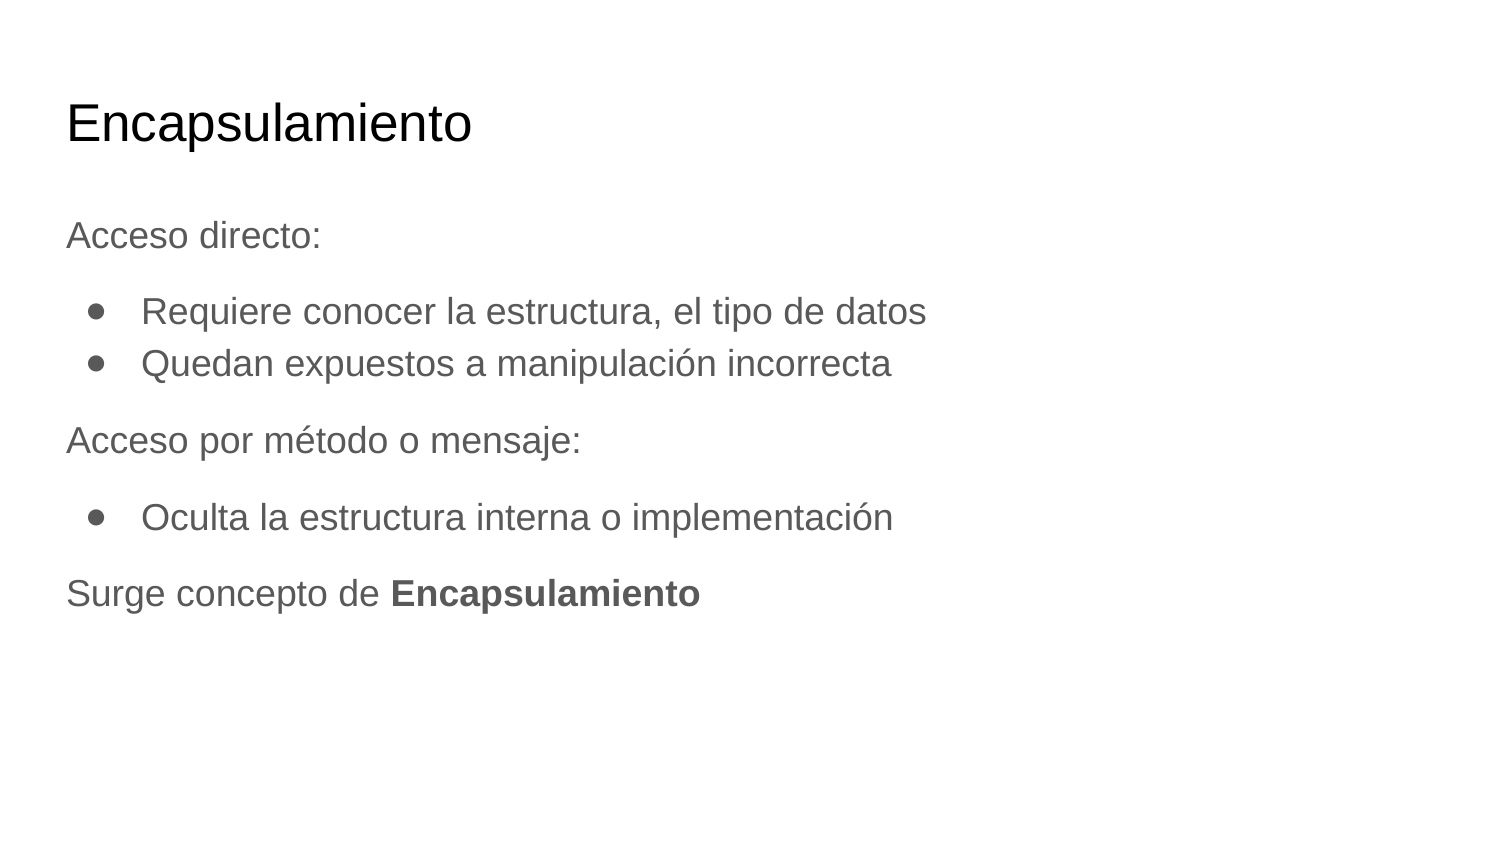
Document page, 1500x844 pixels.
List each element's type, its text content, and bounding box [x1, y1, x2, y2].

list Acceso directo: Requiere conocer la estructura, el tipo de datos Quedan expuestos a manipulación incorrecta Acceso por método o mensaje: Oculta la estructura interna o implementación Surge concepto de Encapsulamiento [51, 189, 1449, 750]
title Encapsulamiento [51, 72, 1449, 167]
